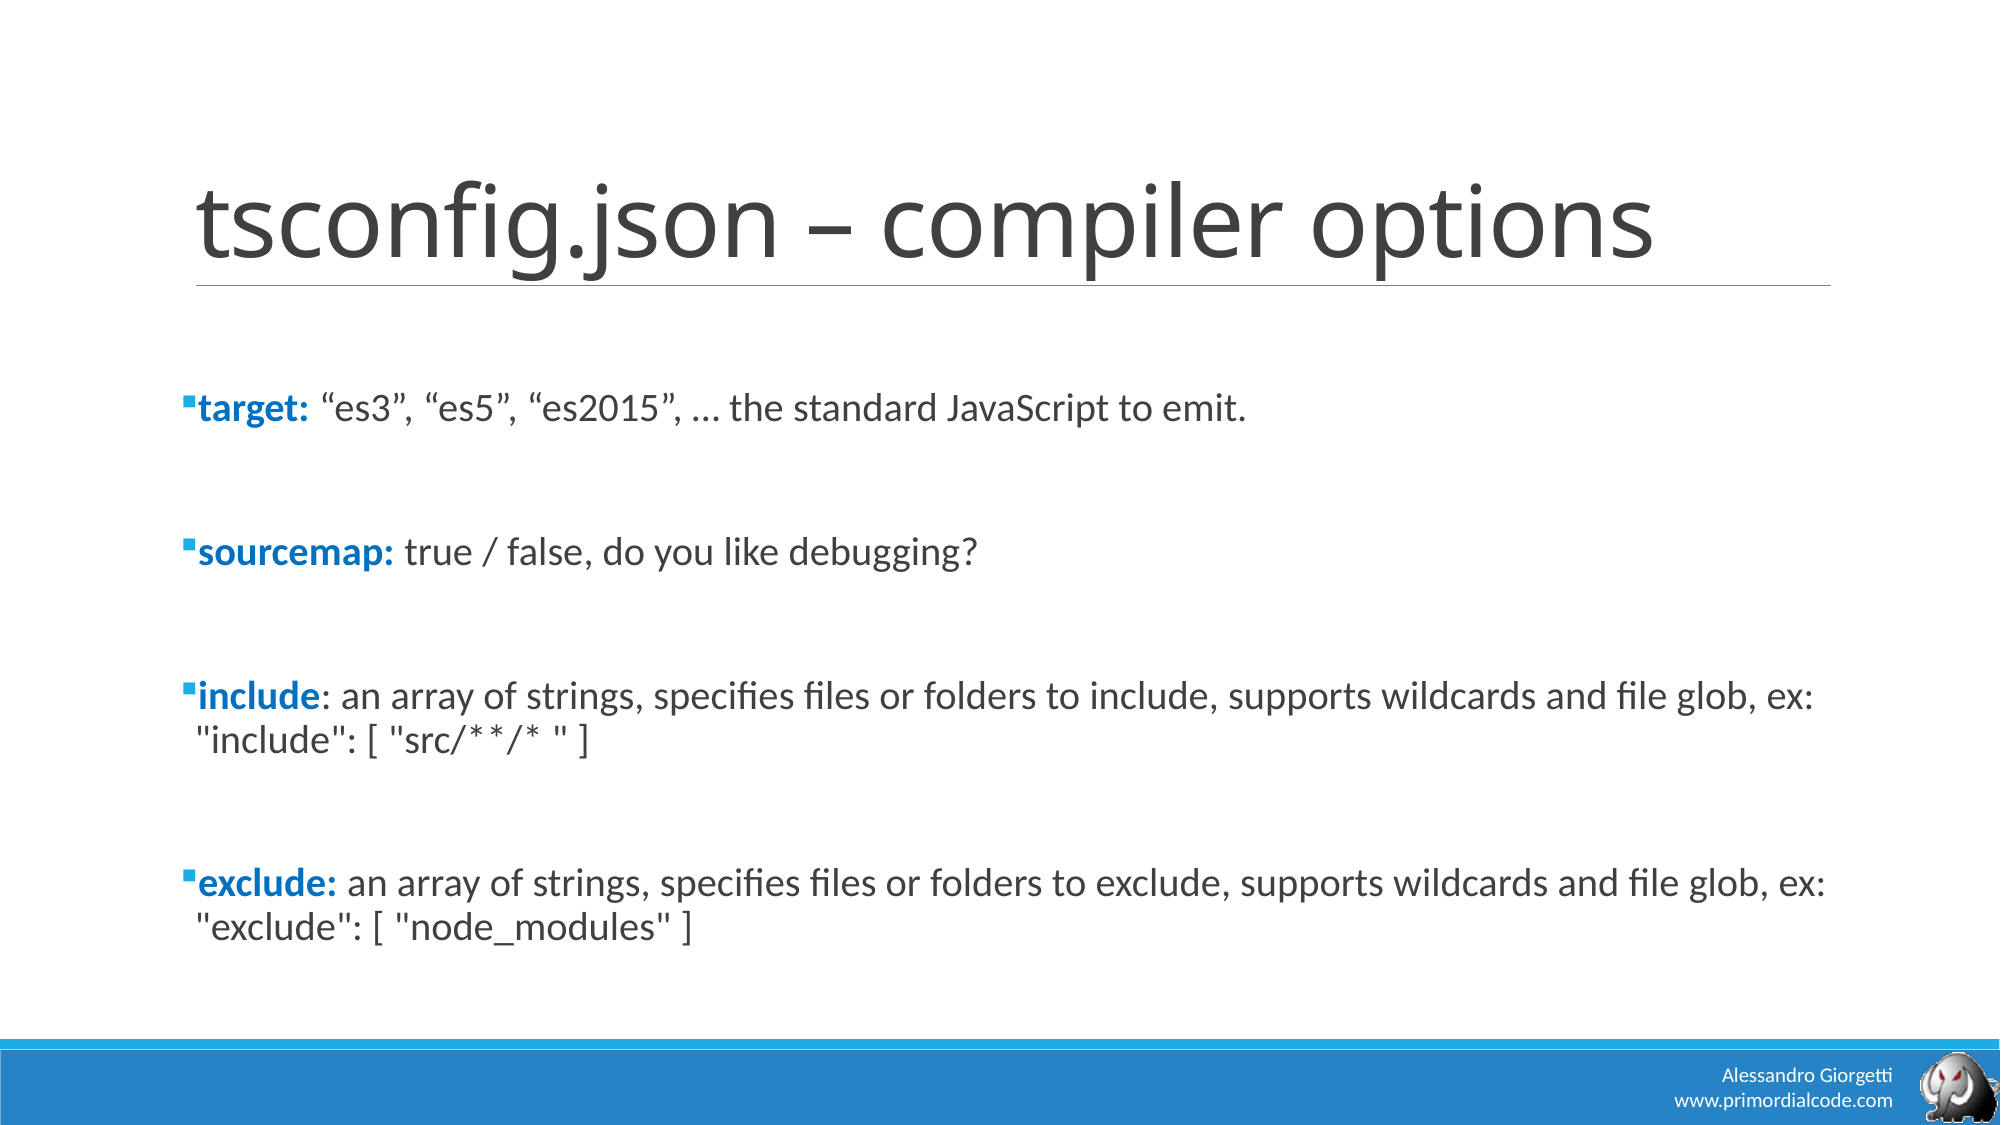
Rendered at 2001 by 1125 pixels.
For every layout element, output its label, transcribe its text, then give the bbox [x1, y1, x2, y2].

picture [1920, 1052, 2000, 1125]
title tsconfig.json – compiler options [180, 47, 1830, 285]
list target: “es3”, “es5”, “es2015”, … the standard JavaScript to emit. sourcemap: true / false, do you like debugging? include: an array of strings, specifies files or folders to include, supports wildcards and file glob, ex: "include": [ "src/**/* " ] exclude: an array of strings, specifies files or folders to exclude, supports wildcards and file glob, ex: "exclude": [ "node_modules" ] [180, 302, 1830, 963]
